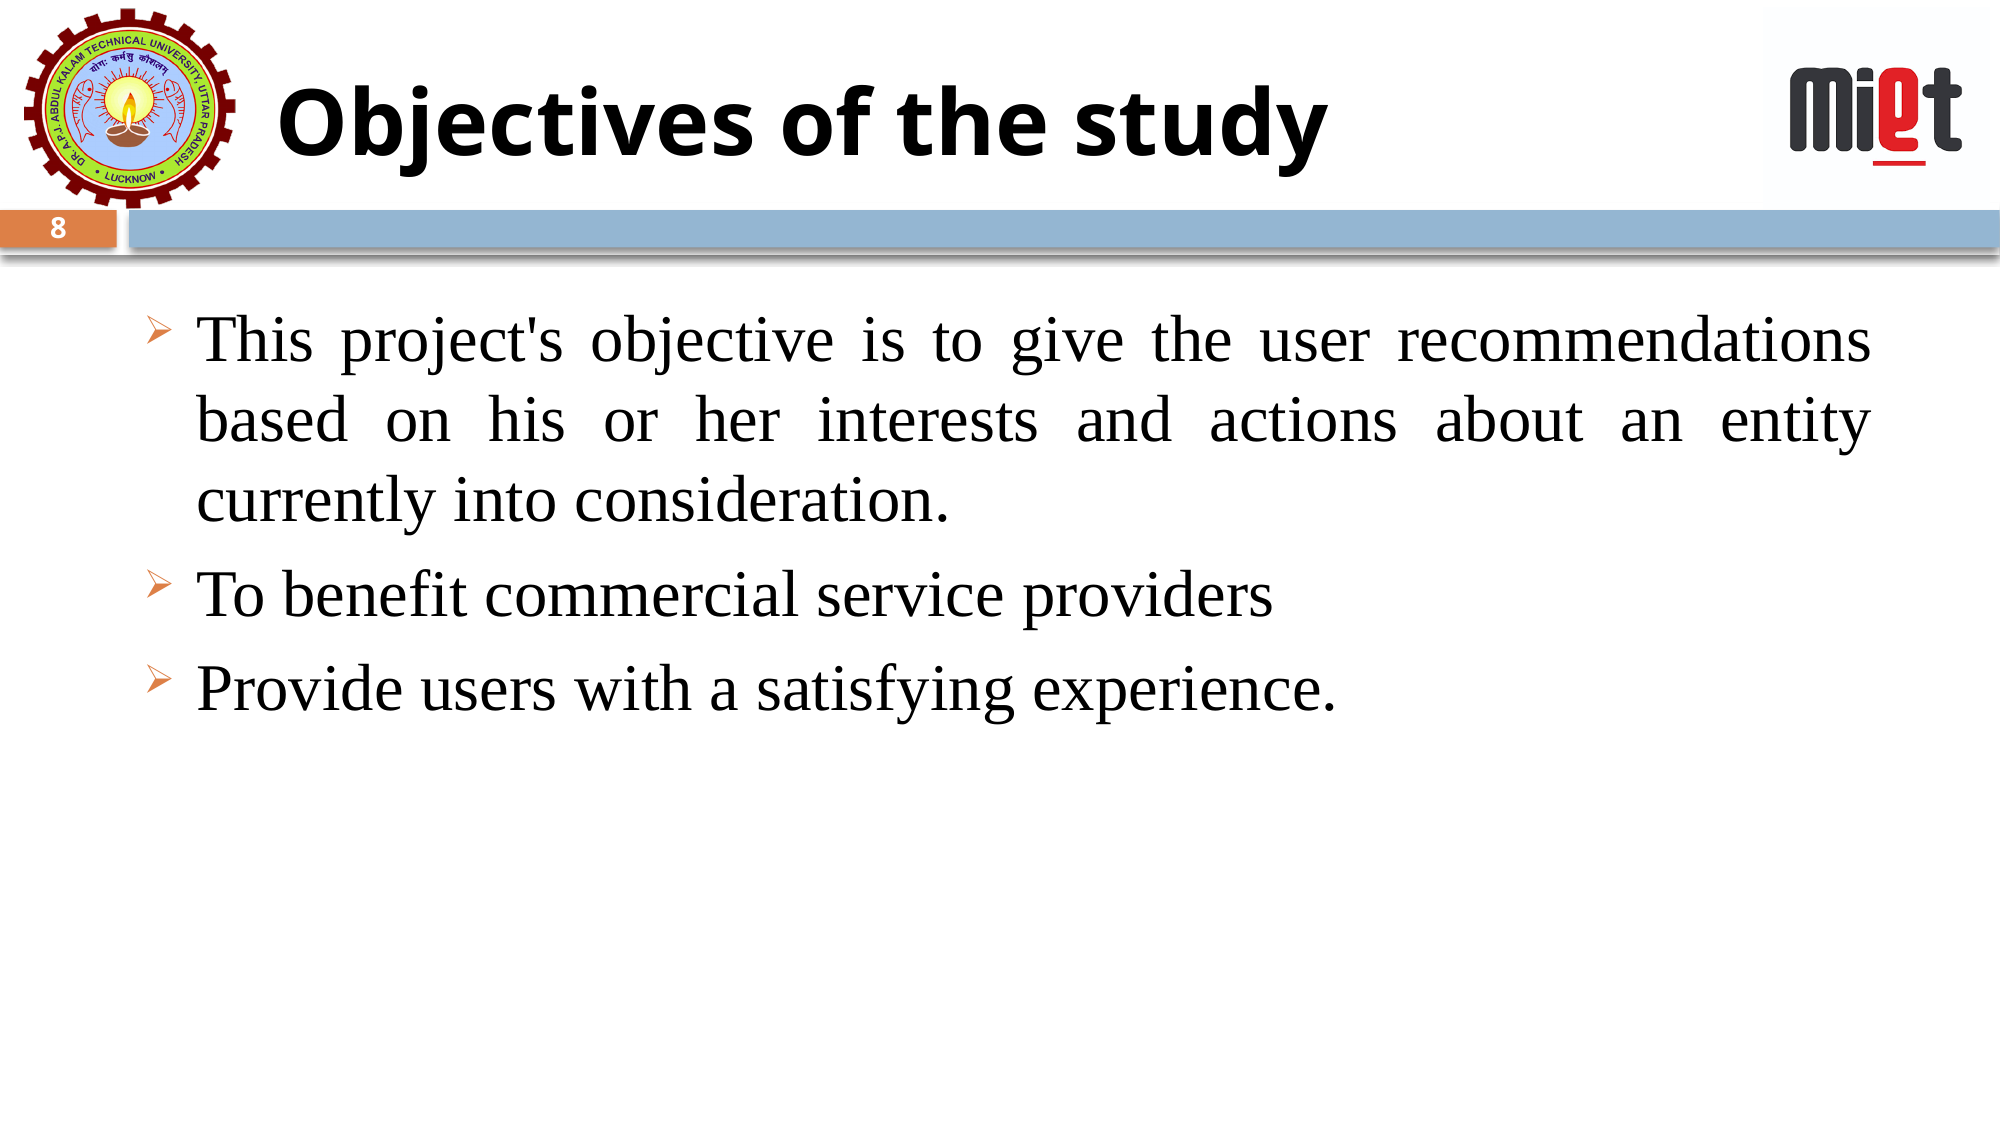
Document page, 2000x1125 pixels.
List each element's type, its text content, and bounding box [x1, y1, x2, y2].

list This project's objective is to give the user recommendations based on his or her interests and actions about an entity currently into consideration. To benefit commercial service providers Provide users with a satisfying experience. [128, 287, 1891, 1088]
slide_number 8 [0, 208, 117, 249]
picture [24, 7, 238, 209]
picture [1763, 7, 1990, 209]
title Objectives of the study [243, 37, 1757, 200]
